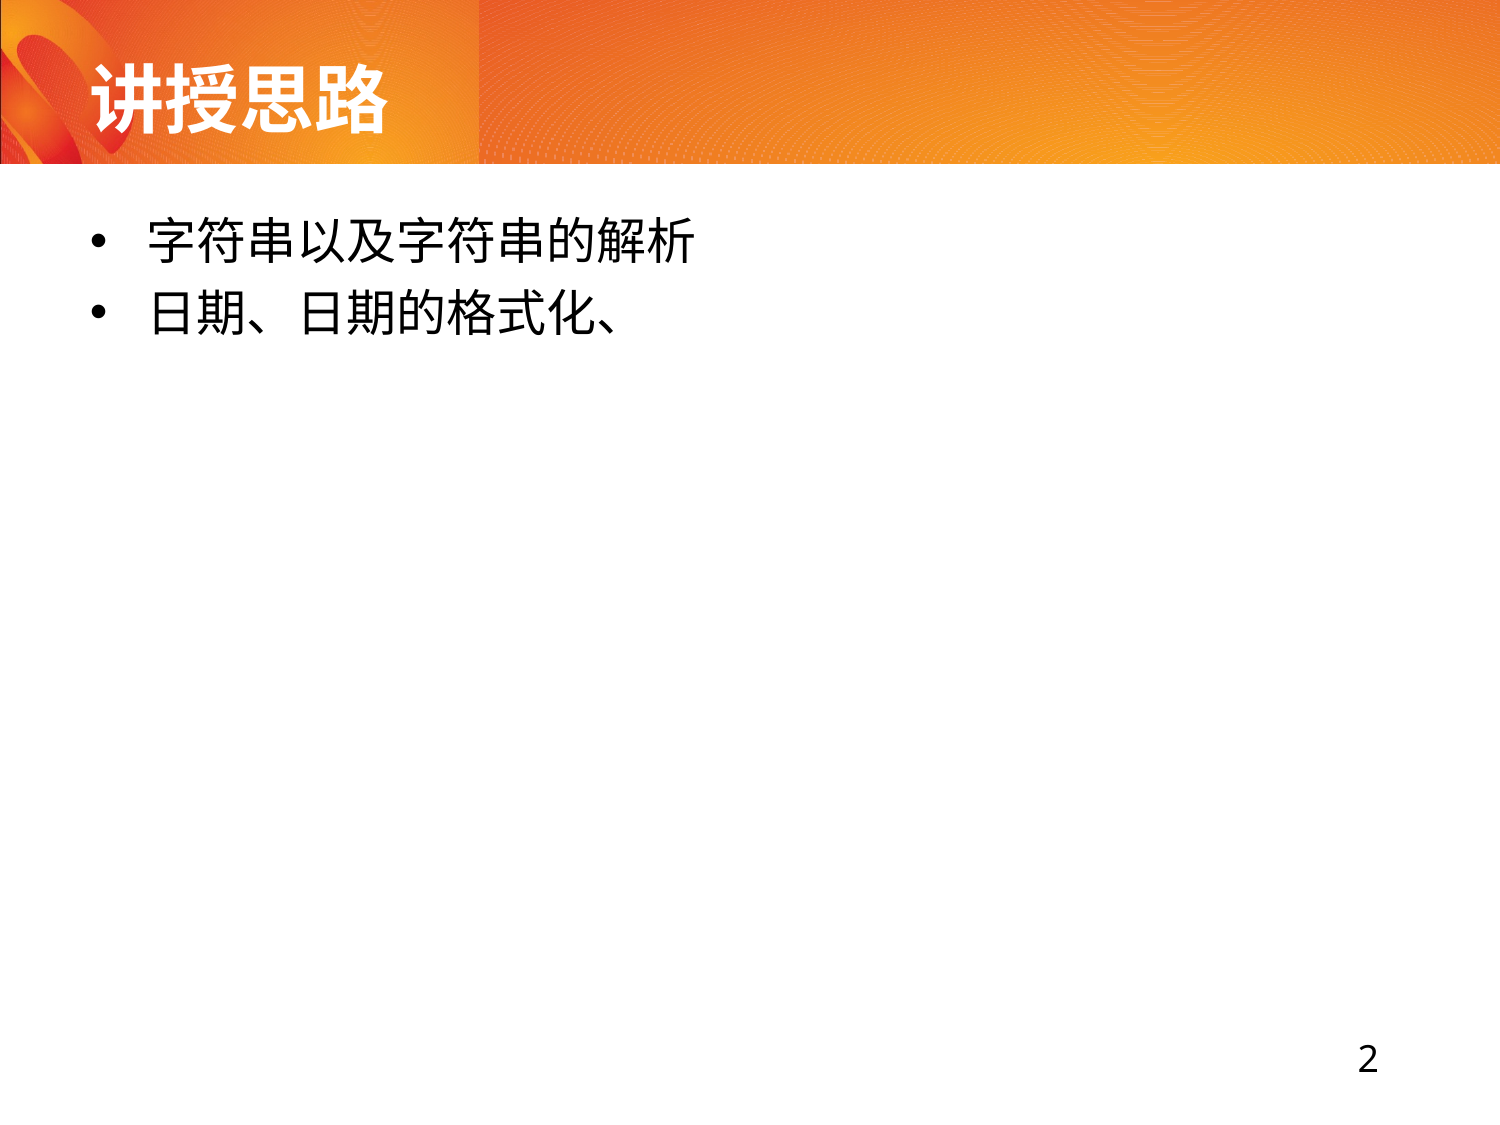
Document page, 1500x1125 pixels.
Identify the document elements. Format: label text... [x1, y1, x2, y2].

picture [0, 0, 1500, 164]
list 字符串以及字符串的解析 日期、日期的格式化、 [75, 190, 1425, 1005]
title 讲授思路 [75, 45, 1425, 167]
